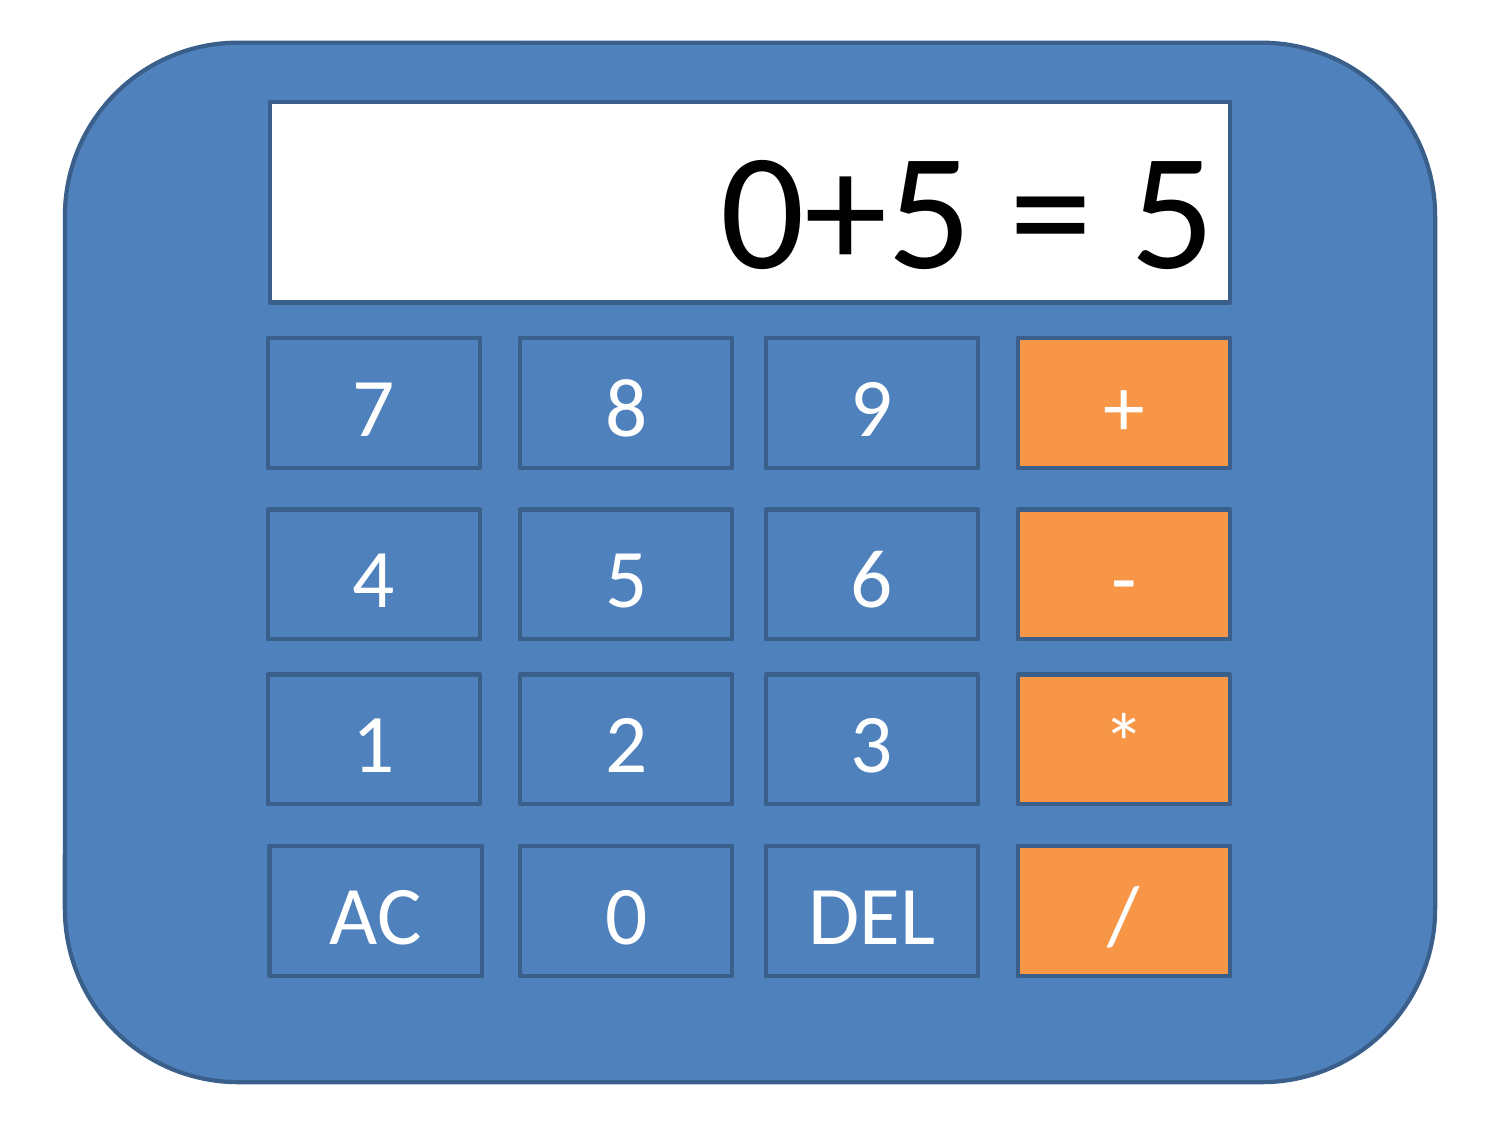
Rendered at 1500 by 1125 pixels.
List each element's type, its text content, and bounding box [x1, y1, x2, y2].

text_box 5 [518, 507, 734, 641]
text_box 2 [518, 672, 734, 806]
text_box 4 [266, 507, 482, 641]
text_box 9 [764, 336, 980, 470]
text_box + [1016, 336, 1232, 470]
text_box 0+5 = 5 [268, 100, 1232, 305]
text_box - [1016, 507, 1232, 641]
text_box / [1016, 844, 1232, 978]
text_box * [1016, 672, 1232, 806]
text_box 3 [764, 672, 980, 806]
text_box AC [267, 844, 484, 978]
text_box 7 [266, 336, 482, 470]
text_box [62, 40, 1438, 1085]
text_box 8 [518, 336, 734, 470]
text_box 6 [764, 507, 980, 641]
text_box DEL [764, 844, 980, 978]
text_box 1 [266, 672, 482, 806]
text_box 0 [518, 844, 734, 978]
